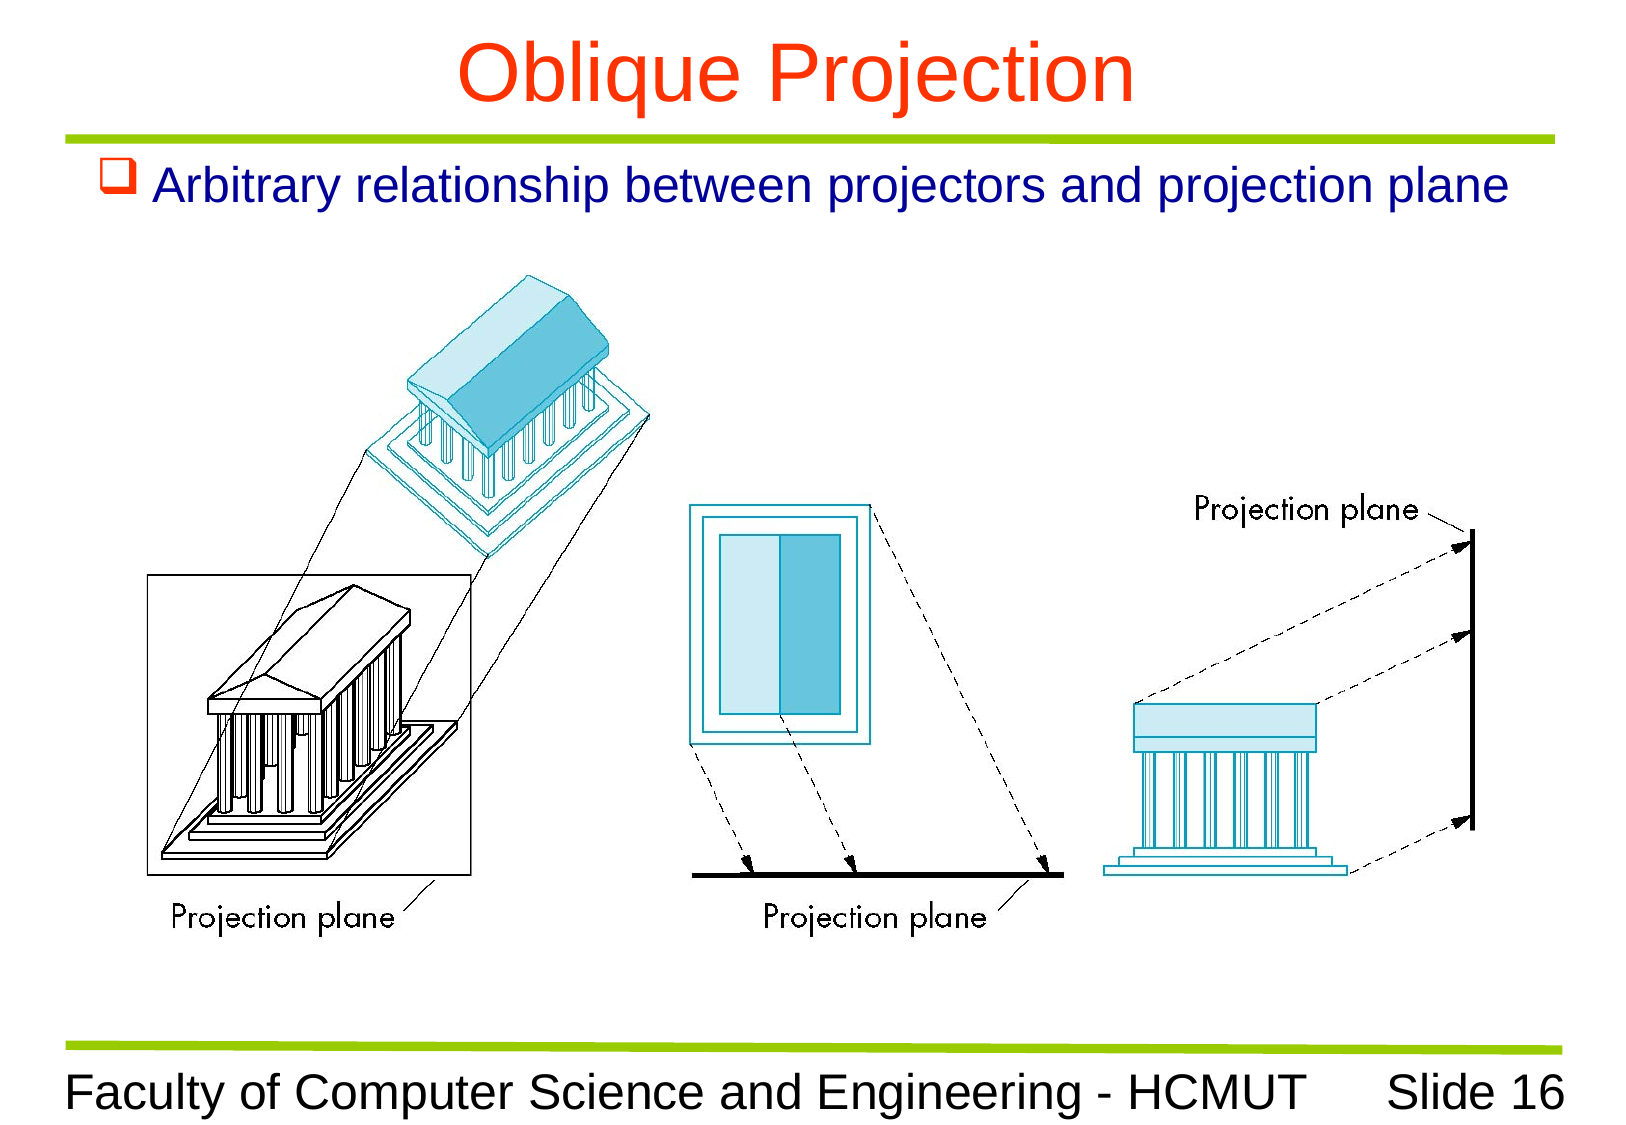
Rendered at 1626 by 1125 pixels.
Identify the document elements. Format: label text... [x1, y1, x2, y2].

list Arbitrary relationship between projectors and projection plane [81, 144, 1544, 225]
title Oblique Projection [50, 15, 1544, 121]
picture [146, 274, 1476, 951]
